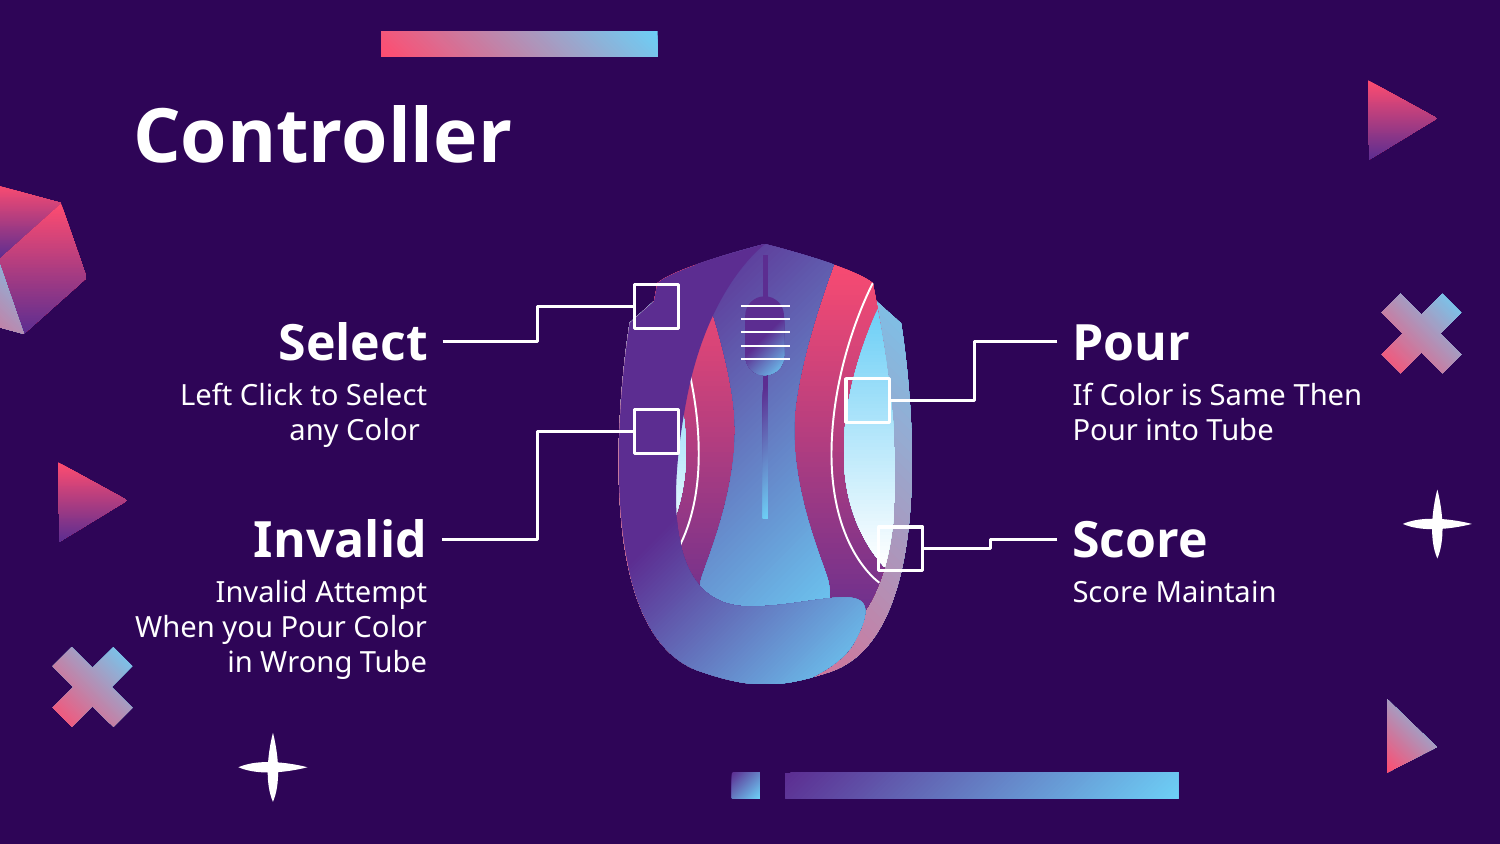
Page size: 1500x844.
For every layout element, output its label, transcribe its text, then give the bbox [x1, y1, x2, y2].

title Controller [118, 72, 1382, 167]
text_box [442, 306, 635, 343]
text_box Invalid Attempt When you Pour Color in Wrong Tube [116, 558, 443, 638]
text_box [577, 243, 954, 685]
text_box Invalid [116, 496, 443, 558]
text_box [442, 431, 635, 540]
text_box Pour [1057, 298, 1384, 360]
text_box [922, 539, 1058, 550]
text_box Score Maintain [1057, 558, 1384, 638]
text_box Left Click to Select any Color [116, 385, 443, 441]
text_box Score [1057, 496, 1384, 558]
text_box If Color is Same Then Pour into Tube [1057, 360, 1384, 441]
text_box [889, 341, 1058, 401]
text_box Select [116, 298, 443, 385]
